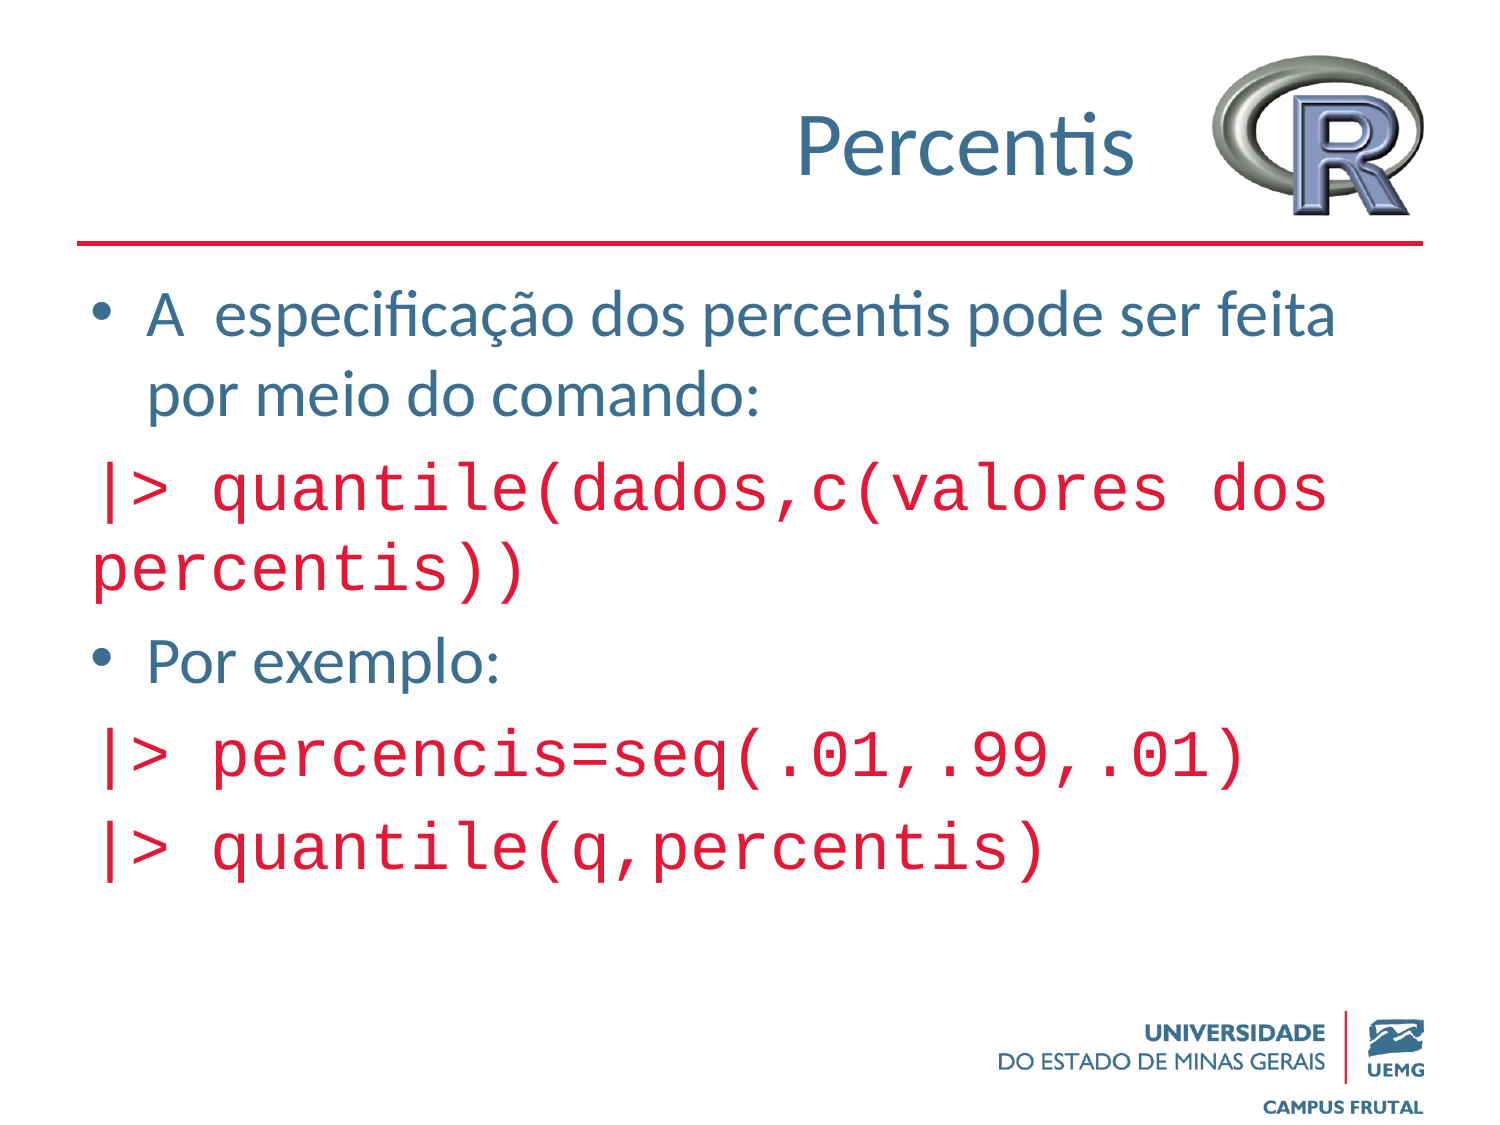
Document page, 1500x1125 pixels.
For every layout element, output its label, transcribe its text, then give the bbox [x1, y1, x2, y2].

picture [1211, 54, 1424, 216]
title Percentis [75, 45, 1152, 233]
picture [999, 1011, 1424, 1118]
list A especificação dos percentis pode ser feita por meio do comando: |> quantile(dados,c(valores dos percentis)) Por exemplo: |> percencis=seq(.01,.99,.01) |> quantile(q,percentis) [75, 262, 1425, 1005]
